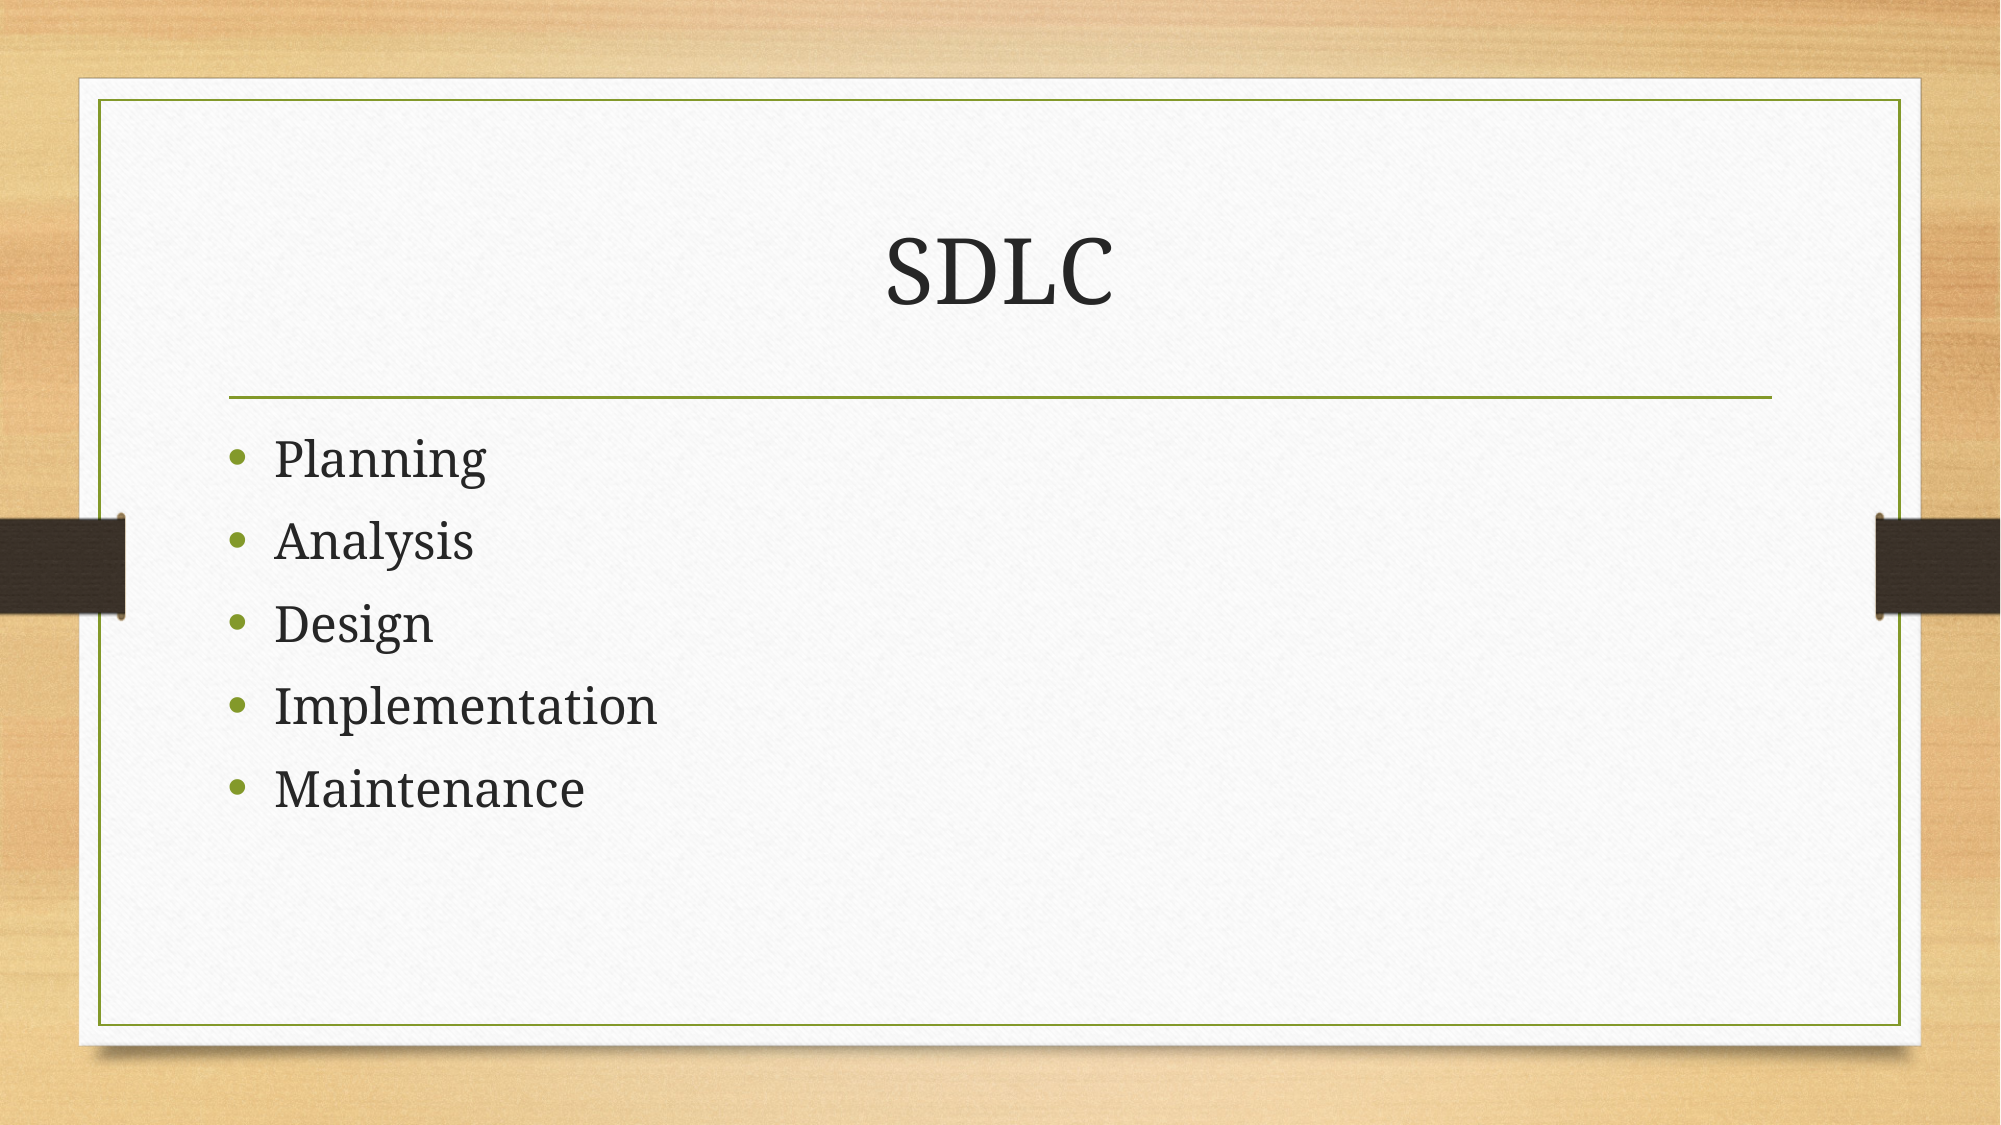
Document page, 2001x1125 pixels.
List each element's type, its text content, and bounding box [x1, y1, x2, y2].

title SDLC [212, 161, 1788, 375]
picture [0, 0, 2001, 1125]
list Planning Analysis Design Implementation Maintenance [212, 419, 1788, 964]
